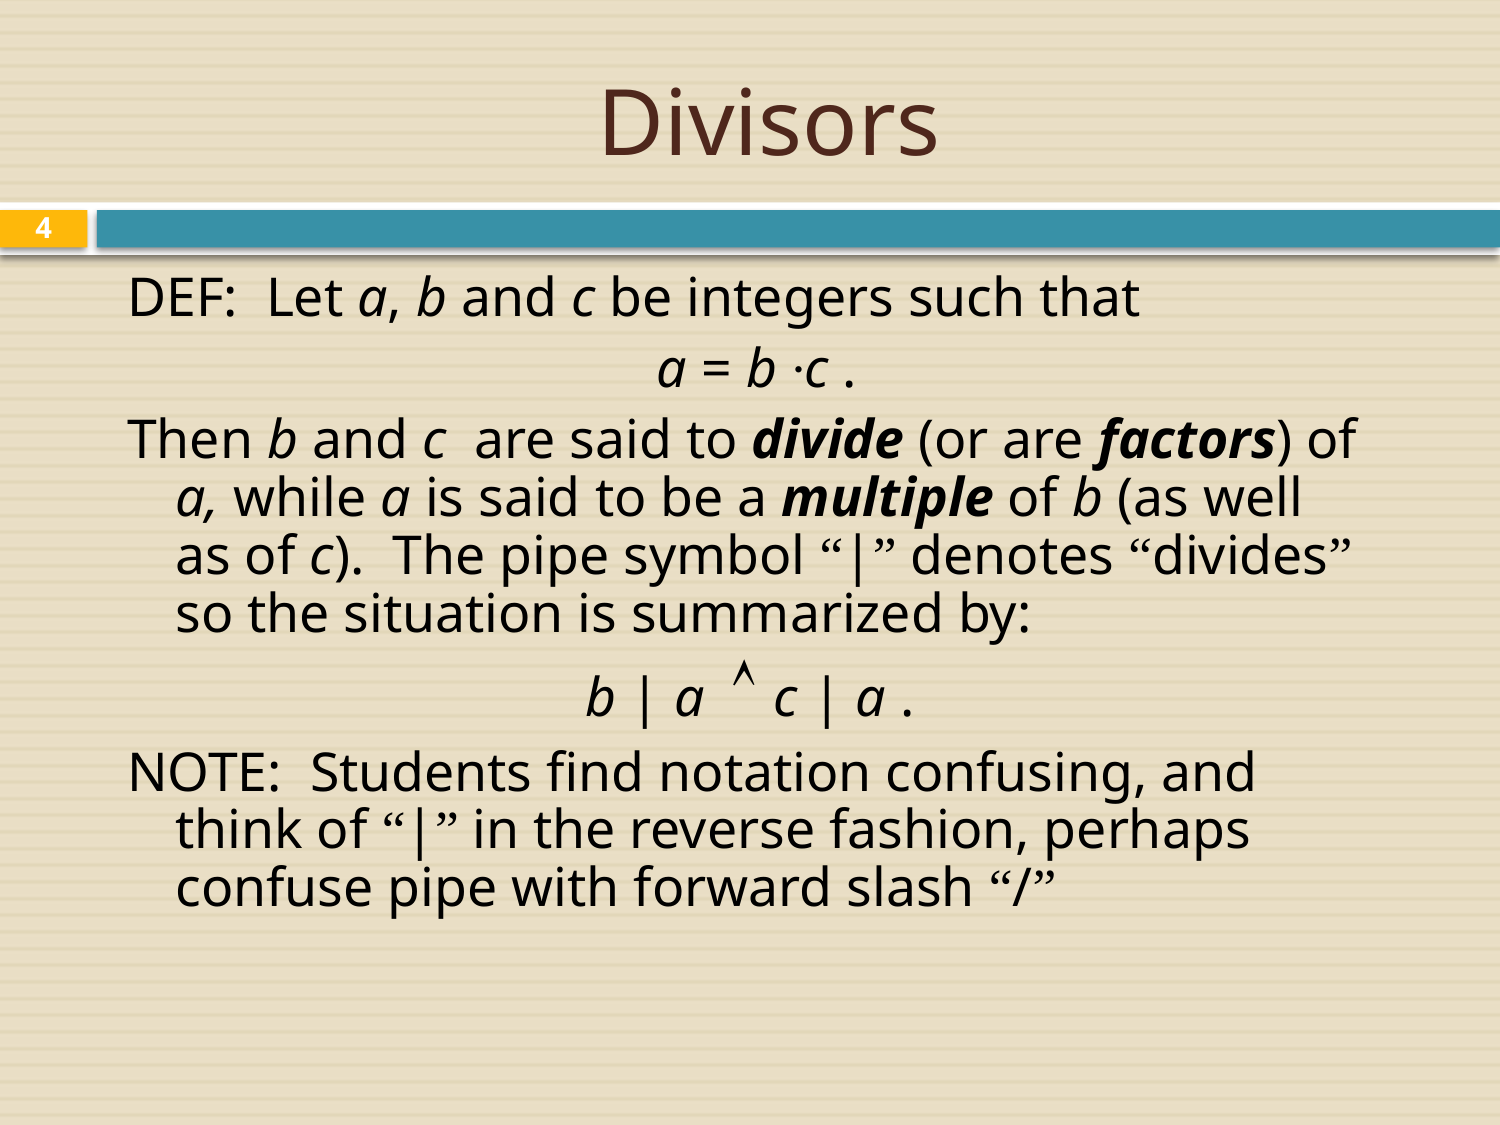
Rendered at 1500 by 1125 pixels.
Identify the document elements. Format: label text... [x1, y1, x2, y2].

slide_number 4 [0, 208, 88, 249]
title Divisors [100, 37, 1438, 200]
list DEF: Let a, b and c be integers such that a = b ·c . Then b and c are said to divide (or are factors) of a, while a is said to be a multiple of b (as well as of c). The pipe symbol “|” denotes “divides” so the situation is summarized by: b | a  c | a . NOTE: Students find notation confusing, and think of “|” in the reverse fashion, perhaps confuse pipe with forward slash “/” [112, 262, 1388, 938]
